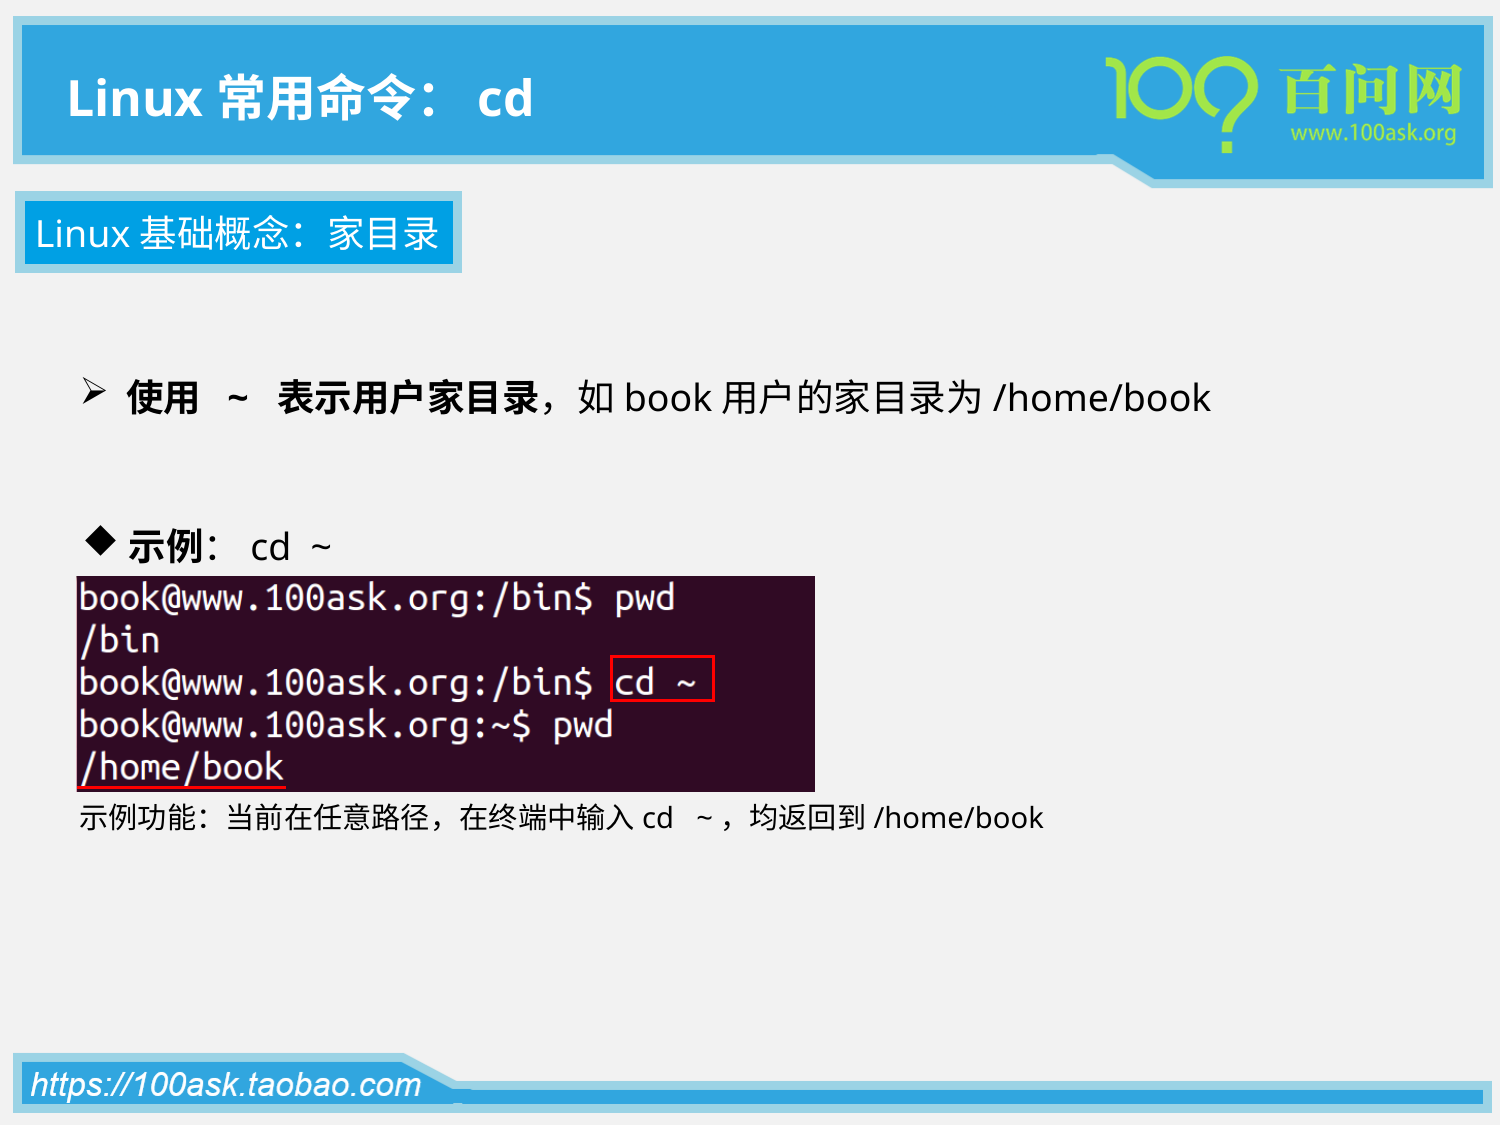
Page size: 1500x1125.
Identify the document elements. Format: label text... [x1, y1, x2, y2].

text_box Linux基础概念：家目录 [19, 195, 458, 269]
text_box 使用 ~ 表示用户家目录，如book用户的家目录为/home/book [64, 366, 1366, 426]
picture [0, 0, 1500, 1125]
text_box Linux常用命令：cd [51, 59, 551, 134]
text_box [64, 515, 1059, 843]
